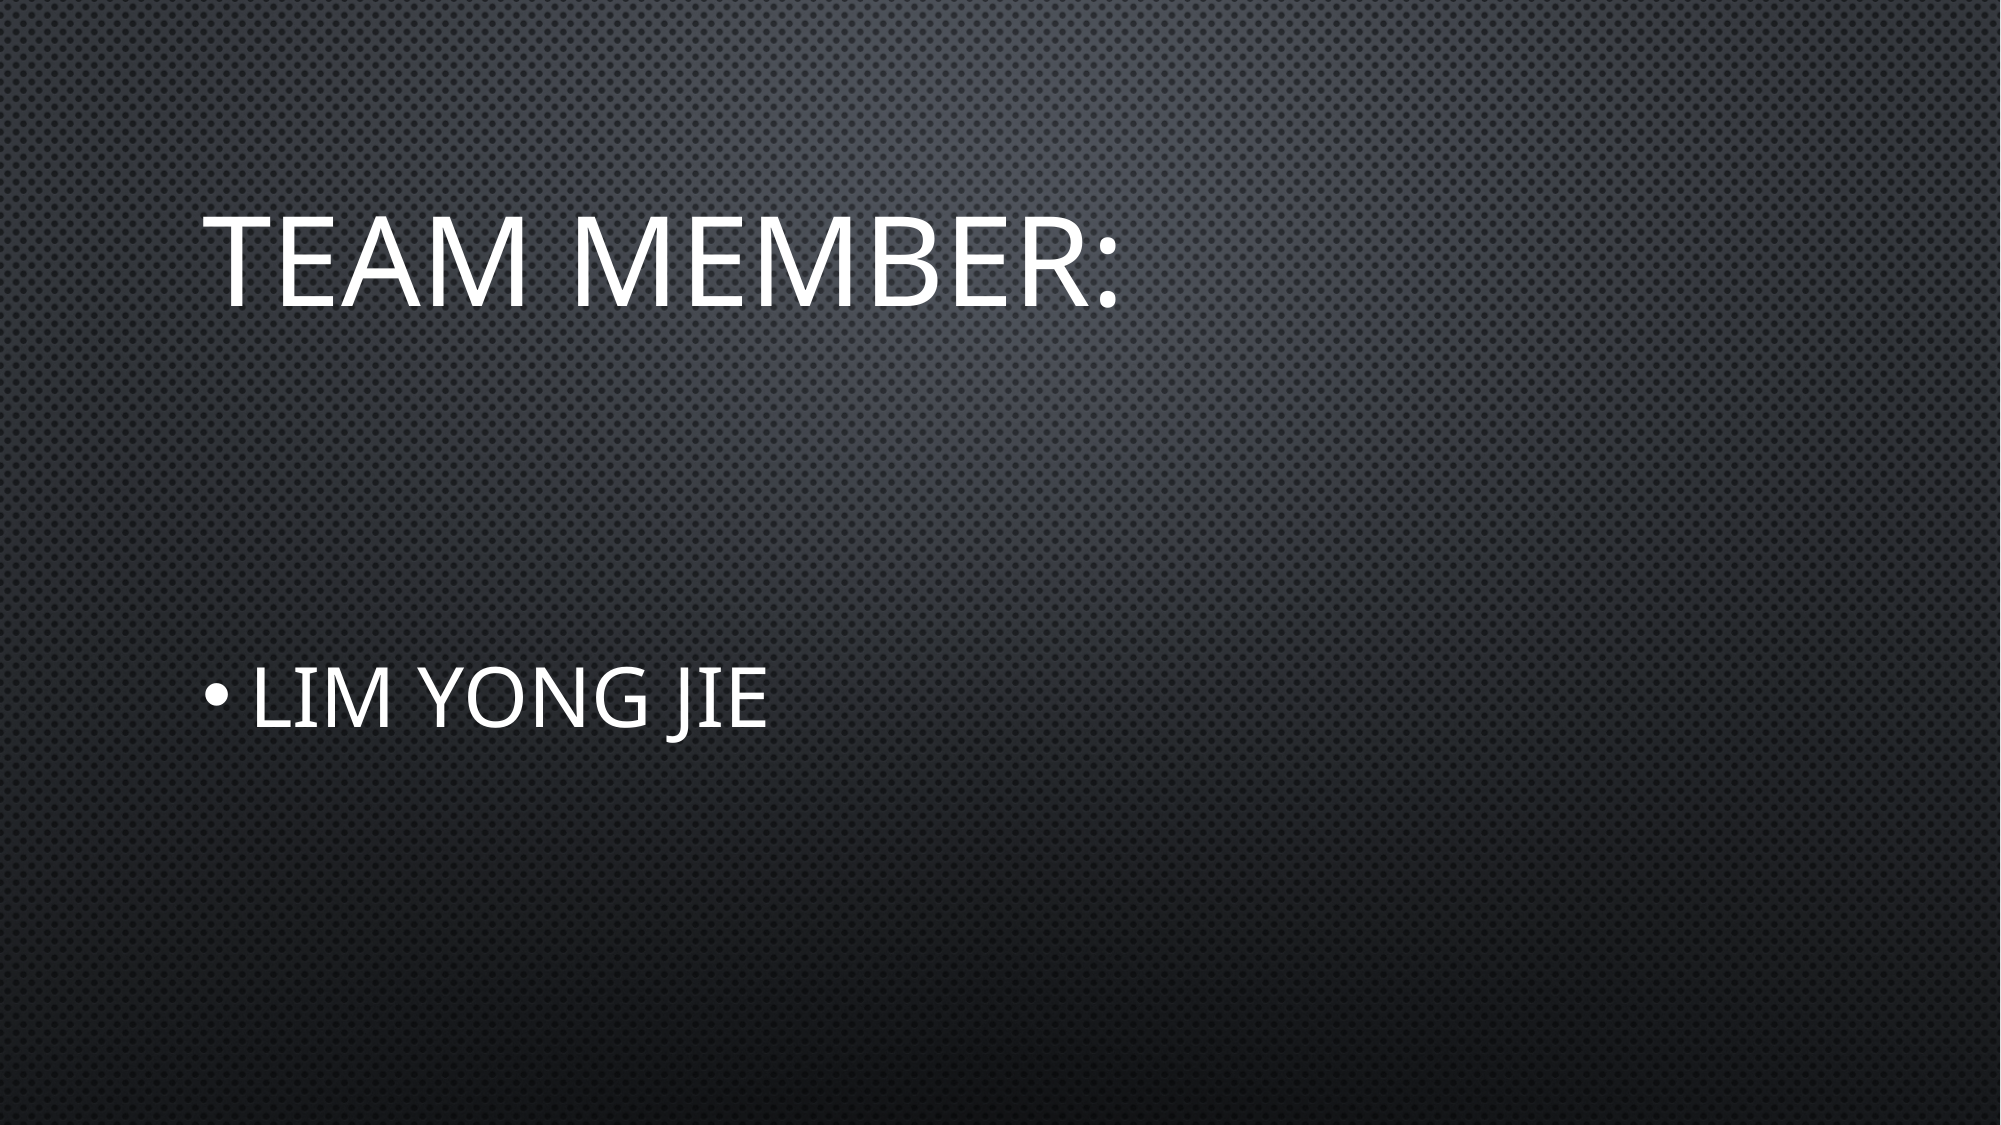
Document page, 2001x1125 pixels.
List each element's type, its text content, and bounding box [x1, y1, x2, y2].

title Team Member: [187, 99, 1813, 413]
list Lim Yong Jie [187, 437, 1813, 950]
